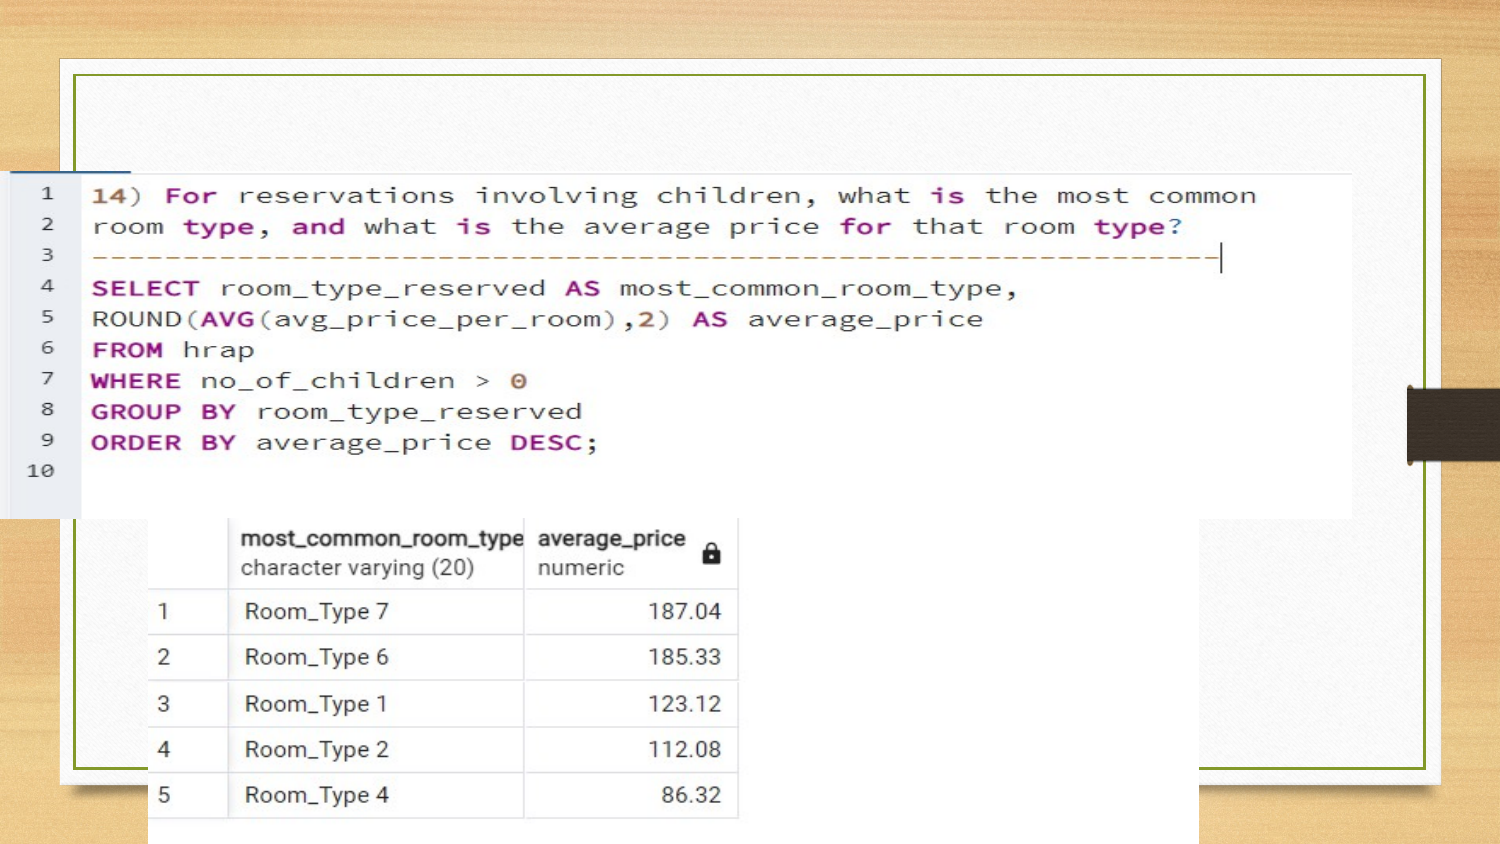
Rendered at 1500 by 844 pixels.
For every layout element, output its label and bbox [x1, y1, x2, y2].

text_box [0, 170, 1352, 844]
picture [0, 0, 1500, 844]
